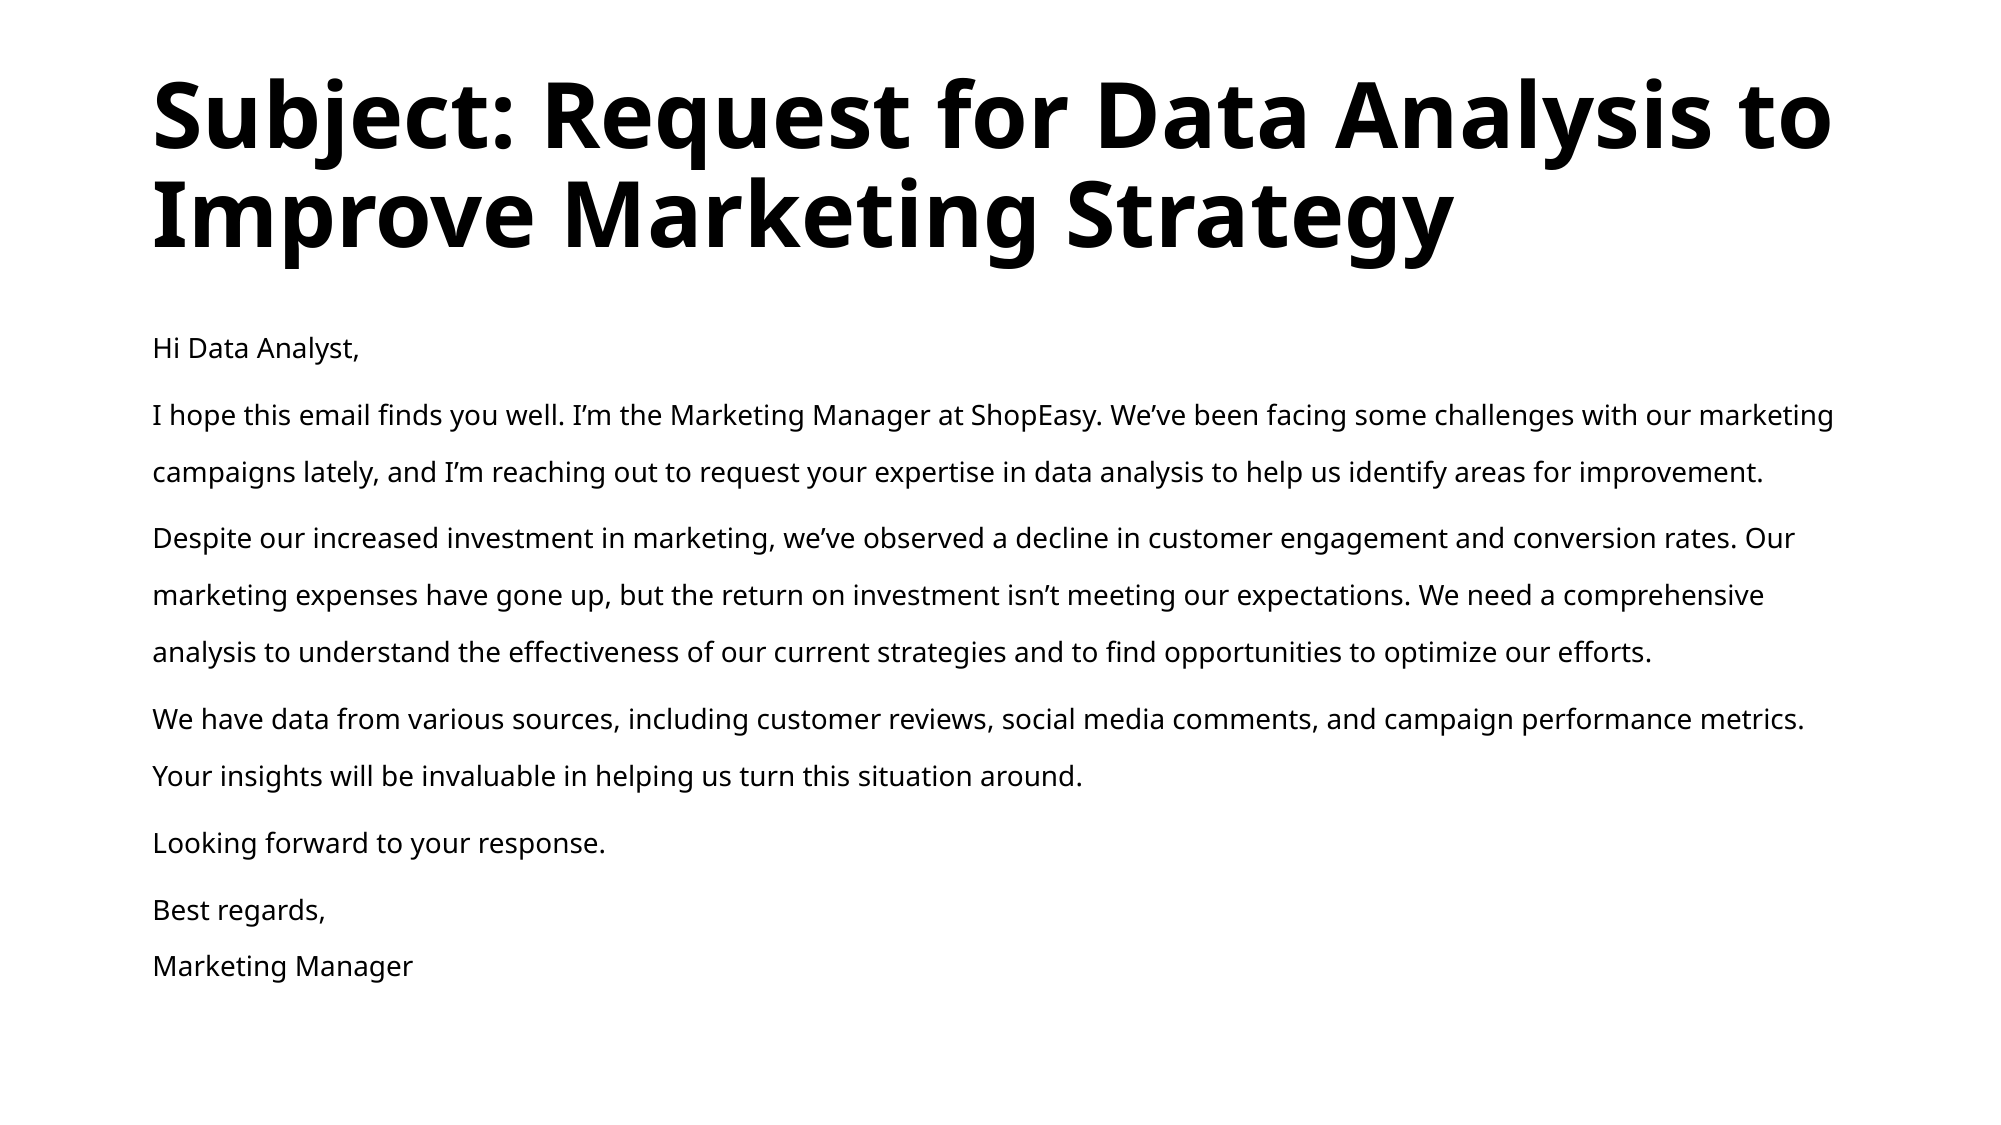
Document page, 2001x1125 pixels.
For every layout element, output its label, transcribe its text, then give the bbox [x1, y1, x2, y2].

list Hi Data Analyst, I hope this email finds you well. I’m the Marketing Manager at ShopEasy. We’ve been facing some challenges with our marketing campaigns lately, and I’m reaching out to request your expertise in data analysis to help us identify areas for improvement. Despite our increased investment in marketing, we’ve observed a decline in customer engagement and conversion rates. Our marketing expenses have gone up, but the return on investment isn’t meeting our expectations. We need a comprehensive analysis to understand the effectiveness of our current strategies and to find opportunities to optimize our efforts. We have data from various sources, including customer reviews, social media comments, and campaign performance metrics. Your insights will be invaluable in helping us turn this situation around. Looking forward to your response. Best regards, Marketing Manager [137, 299, 1863, 1014]
title Subject: Request for Data Analysis to Improve Marketing Strategy [137, 59, 1863, 278]
